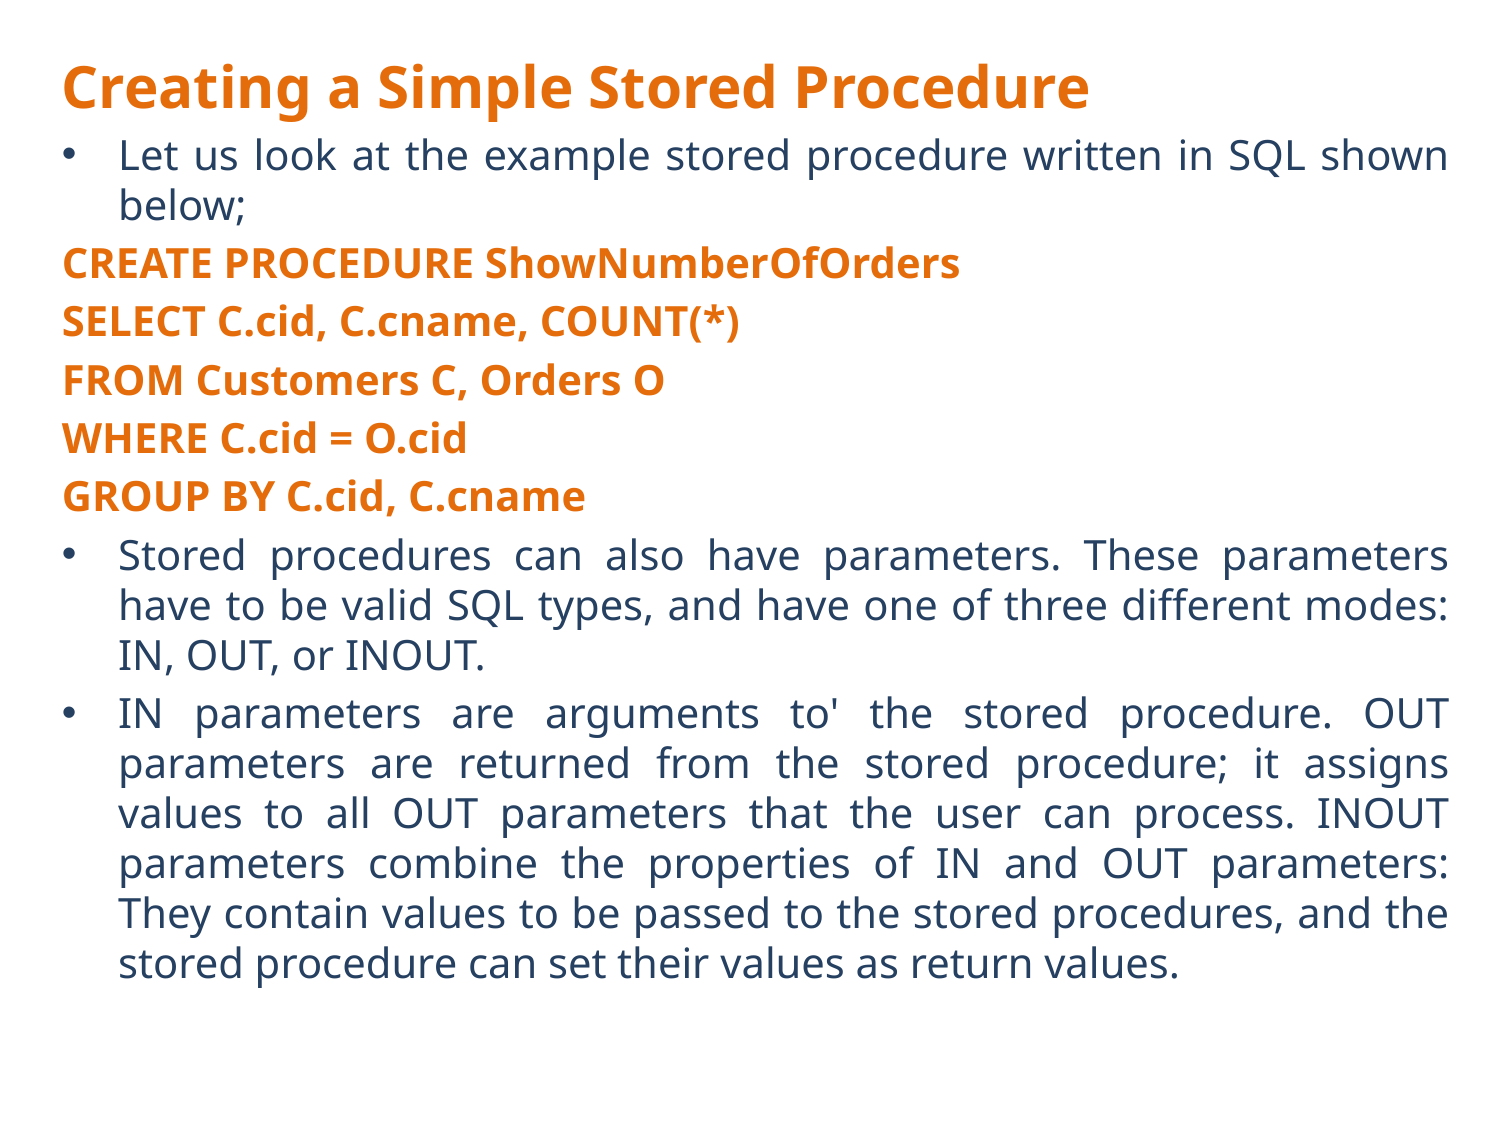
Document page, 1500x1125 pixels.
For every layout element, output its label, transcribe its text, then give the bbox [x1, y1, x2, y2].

list Creating a Simple Stored Procedure Let us look at the example stored procedure written in SQL shown below; CREATE PROCEDURE ShowNumberOfOrders SELECT C.cid, C.cname, COUNT(*) FROM Customers C, Orders O WHERE C.cid = O.cid GROUP BY C.cid, C.cname Stored procedures can also have parameters. These parameters have to be valid SQL types, and have one of three different modes: IN, OUT, or INOUT. IN parameters are arguments to' the stored procedure. OUT parameters are returned from the stored procedure; it assigns values to all OUT parameters that the user can process. INOUT parameters combine the properties of IN and OUT parameters: They contain values to be passed to the stored procedures, and the stored procedure can set their values as return values. [46, 42, 1465, 1090]
